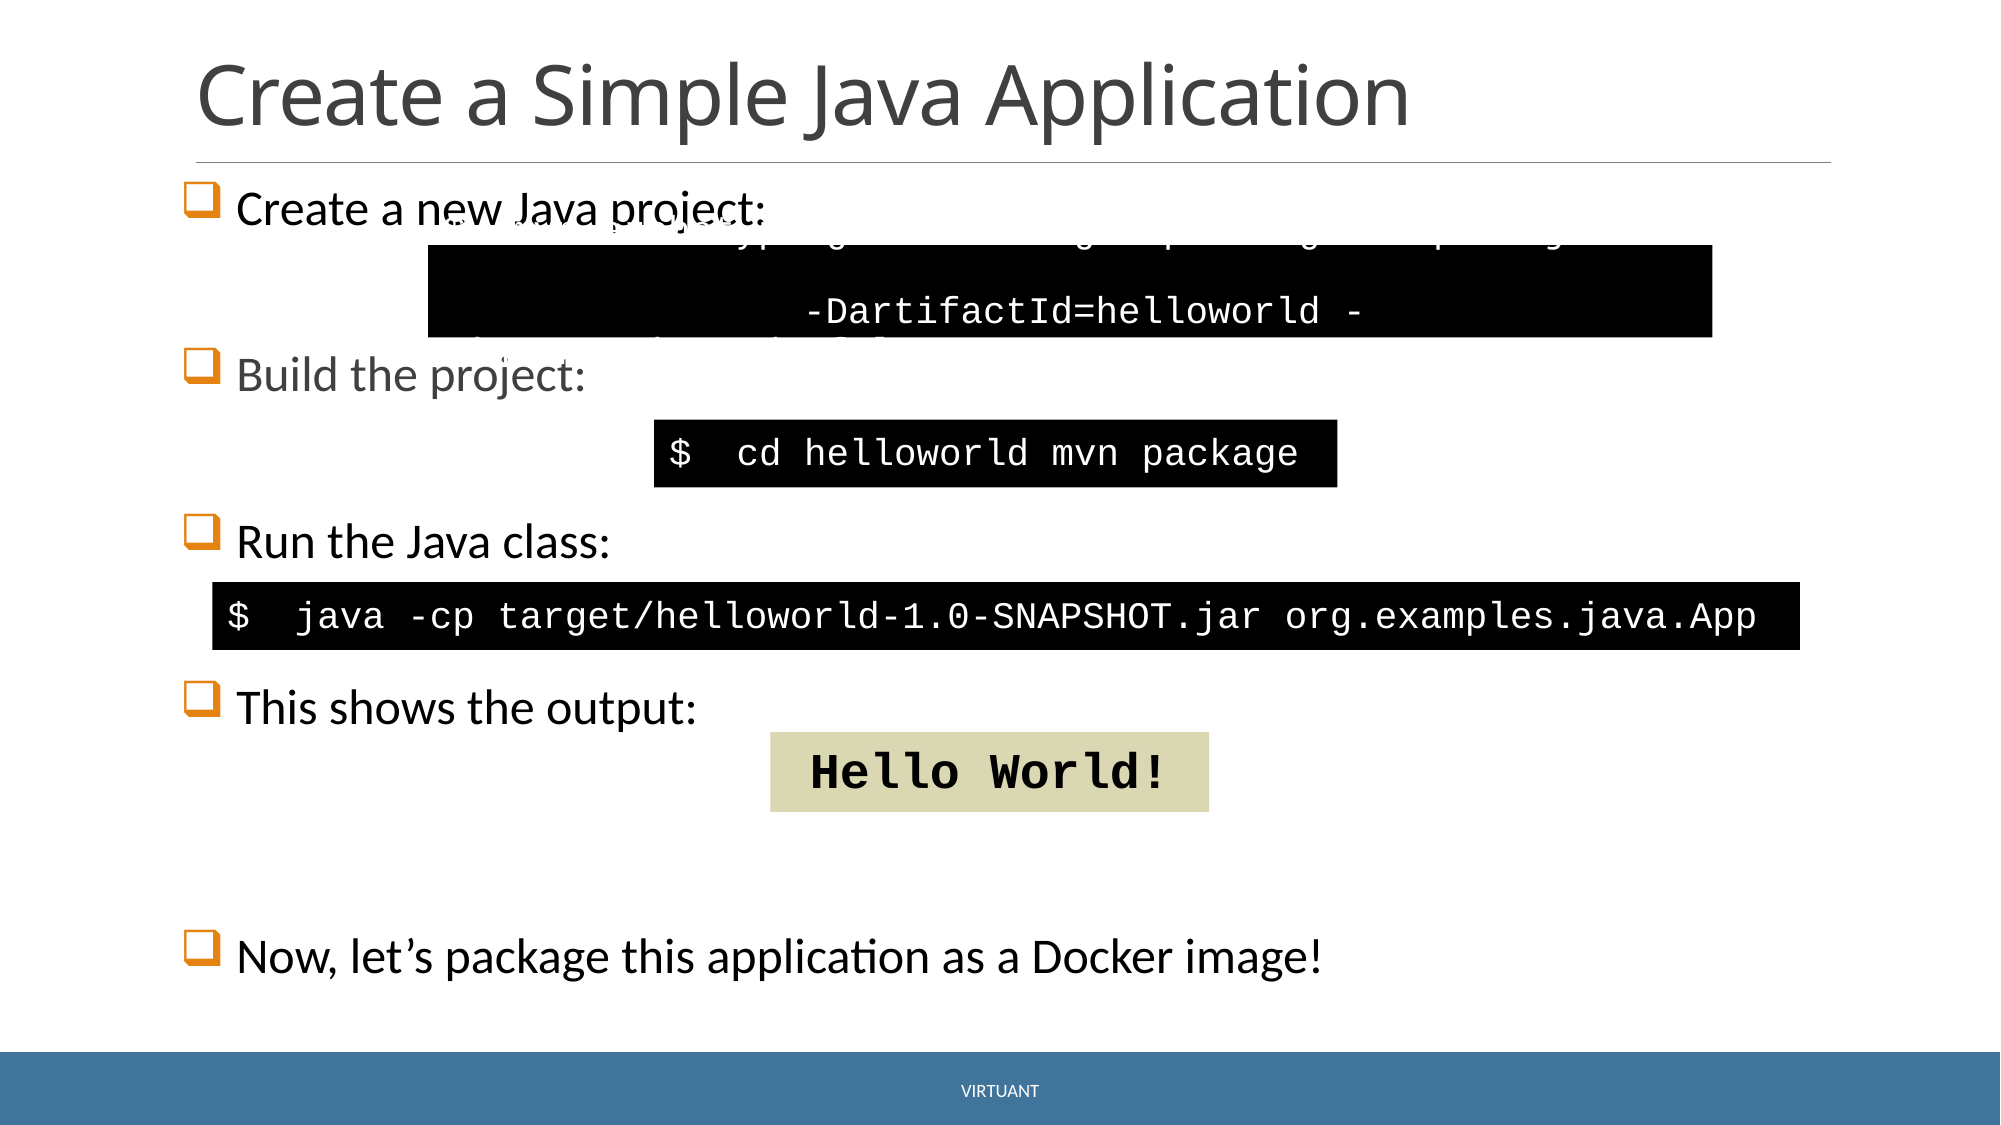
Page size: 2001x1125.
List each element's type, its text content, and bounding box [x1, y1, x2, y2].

list Create a new Java project: Build the project: Run the Java class: This shows the output: Now, let’s package this application as a Docker image! [180, 174, 1830, 1038]
title Create a Simple Java Application [180, 47, 1830, 150]
text_box $ java -cp target/helloworld-1.0-SNAPSHOT.jar org.examples.java.App [212, 582, 1800, 650]
text_box $ mvn archetype:generate -DgroupId=org.examples.java \ c -DartifactId=helloworld -DinteractiveMode=false [428, 245, 1713, 338]
text_box Hello World! [770, 732, 1210, 812]
footer Virtuant [604, 1059, 1396, 1120]
text_box $ cd helloworld mvn package [654, 419, 1338, 488]
